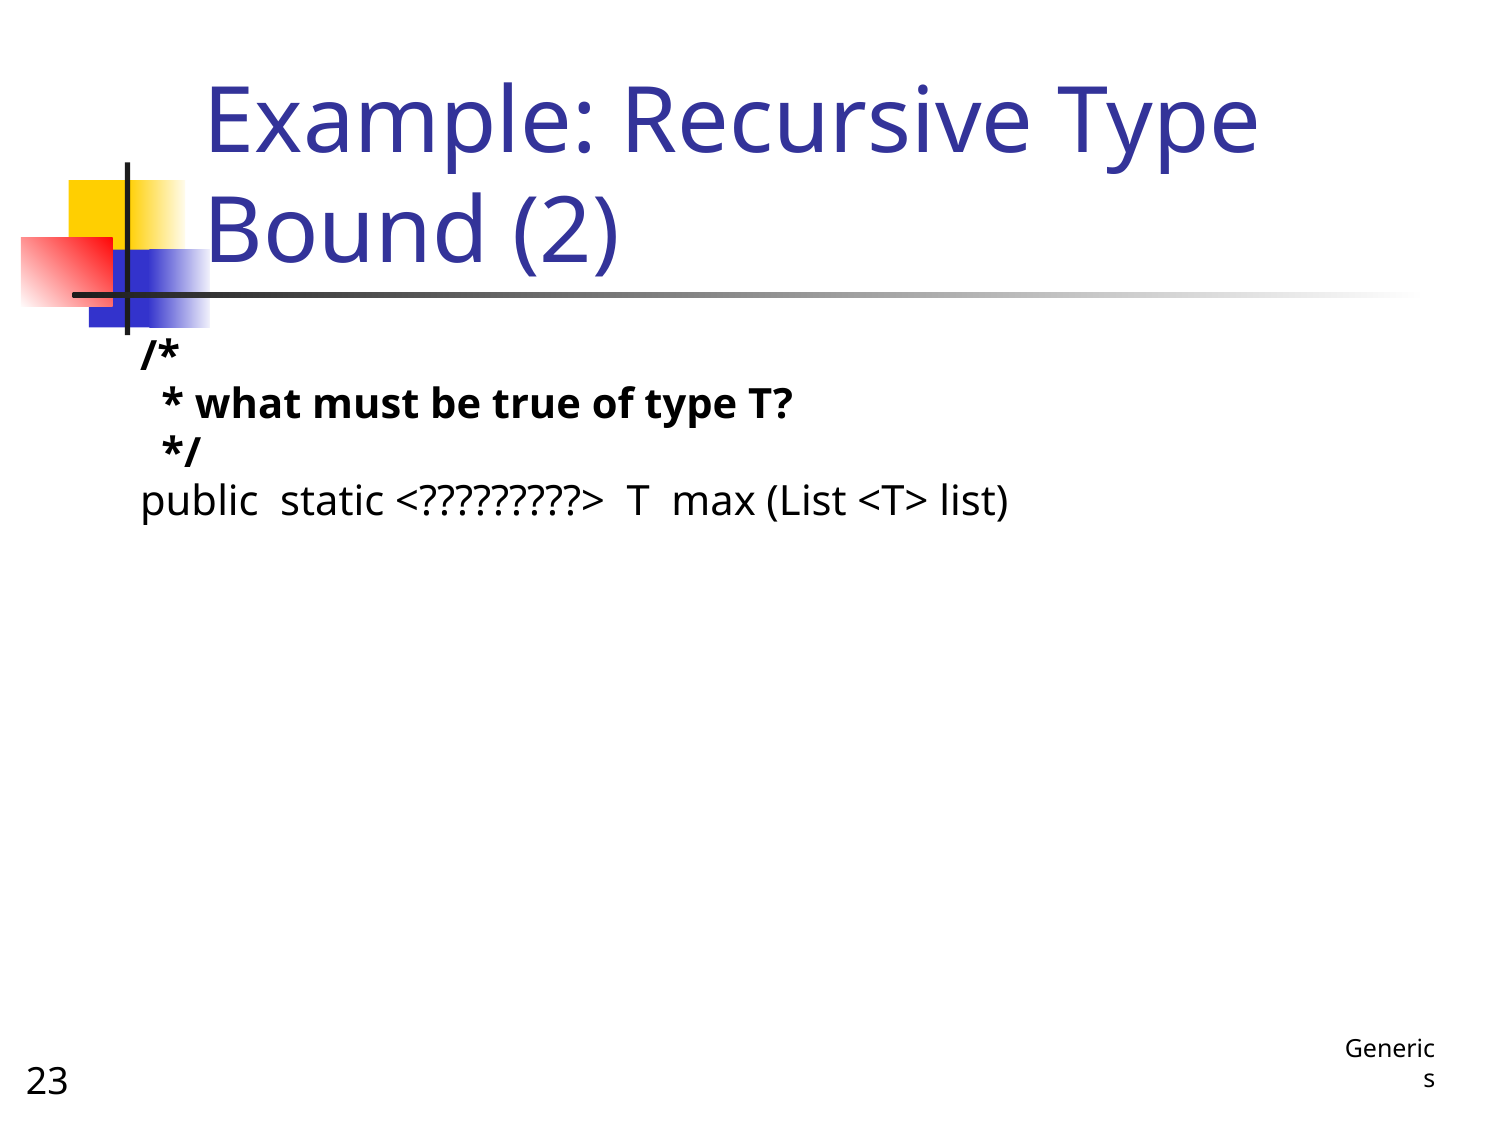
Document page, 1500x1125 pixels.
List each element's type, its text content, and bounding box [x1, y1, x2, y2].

list /* * what must be true of type T? */ public static <?????????> T max (List <T> list) [125, 331, 1469, 1088]
title Example: Recursive Type Bound (2) [188, 101, 1468, 289]
